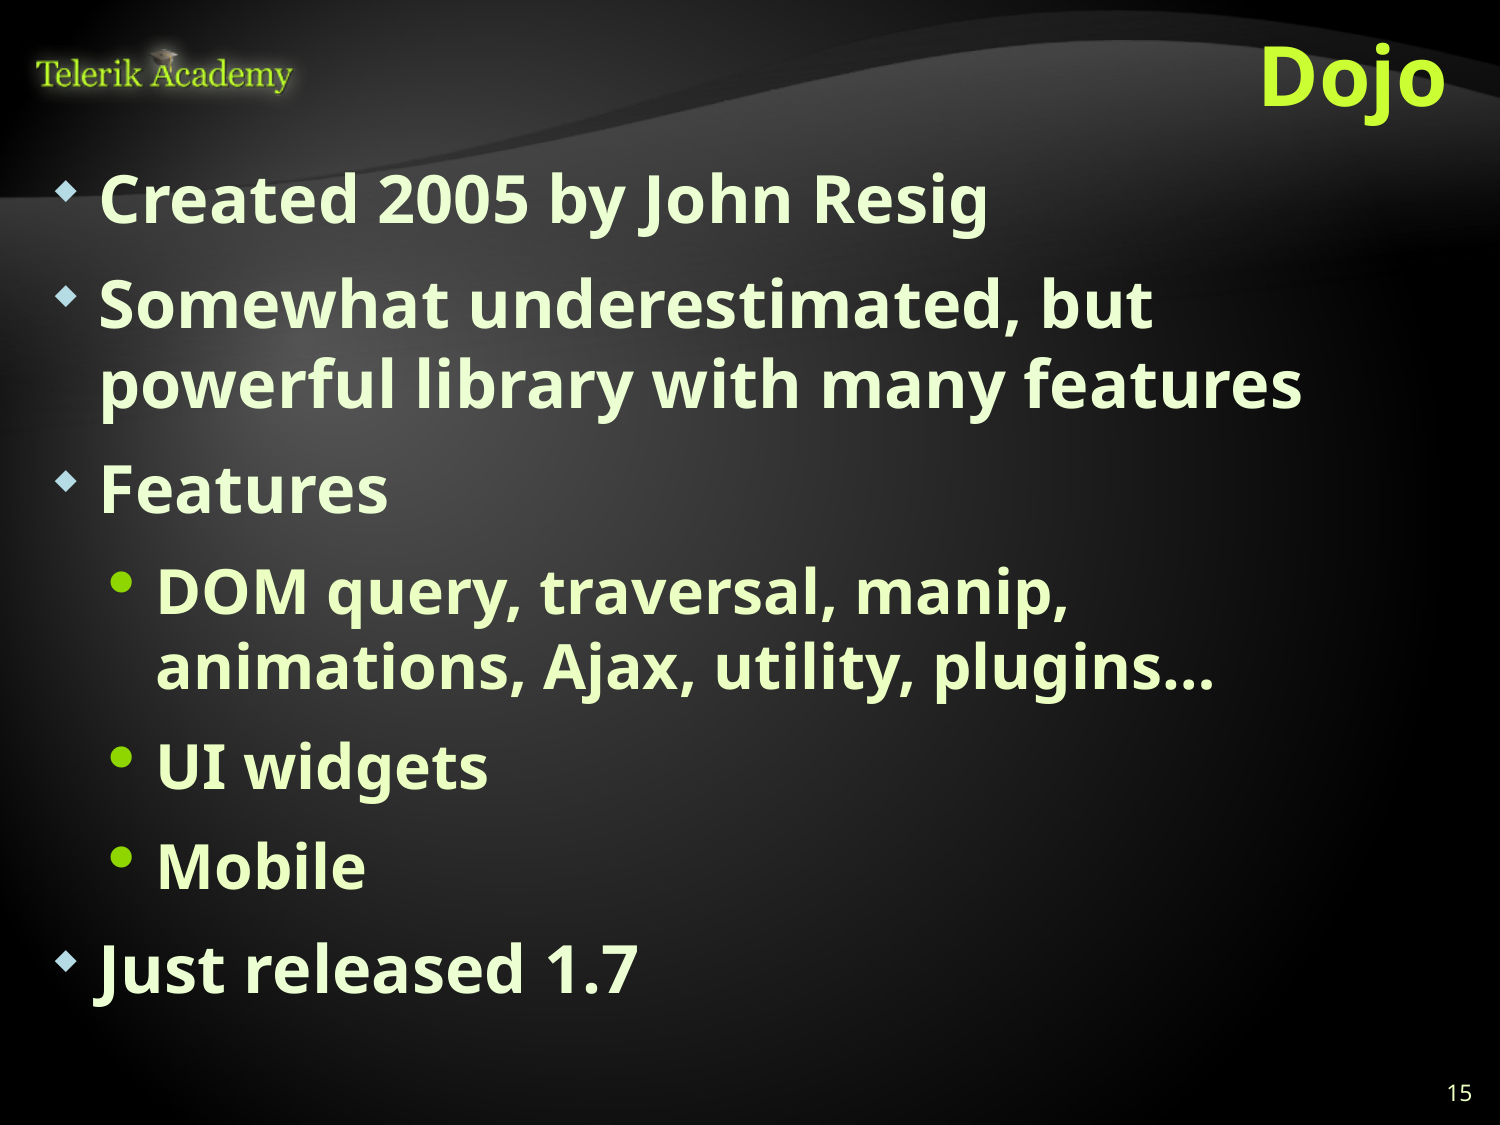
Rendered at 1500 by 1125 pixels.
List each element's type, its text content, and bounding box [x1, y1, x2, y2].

picture [0, 0, 1500, 1125]
list Created 2005 by John Resig Somewhat underestimated, but powerful library with many features Features DOM query, traversal, manip, animations, Ajax, utility, plugins… UI widgets Mobile Just released 1.7 [37, 149, 1463, 1100]
slide_number 15 [1412, 1074, 1488, 1113]
title Dojo [300, 12, 1463, 149]
